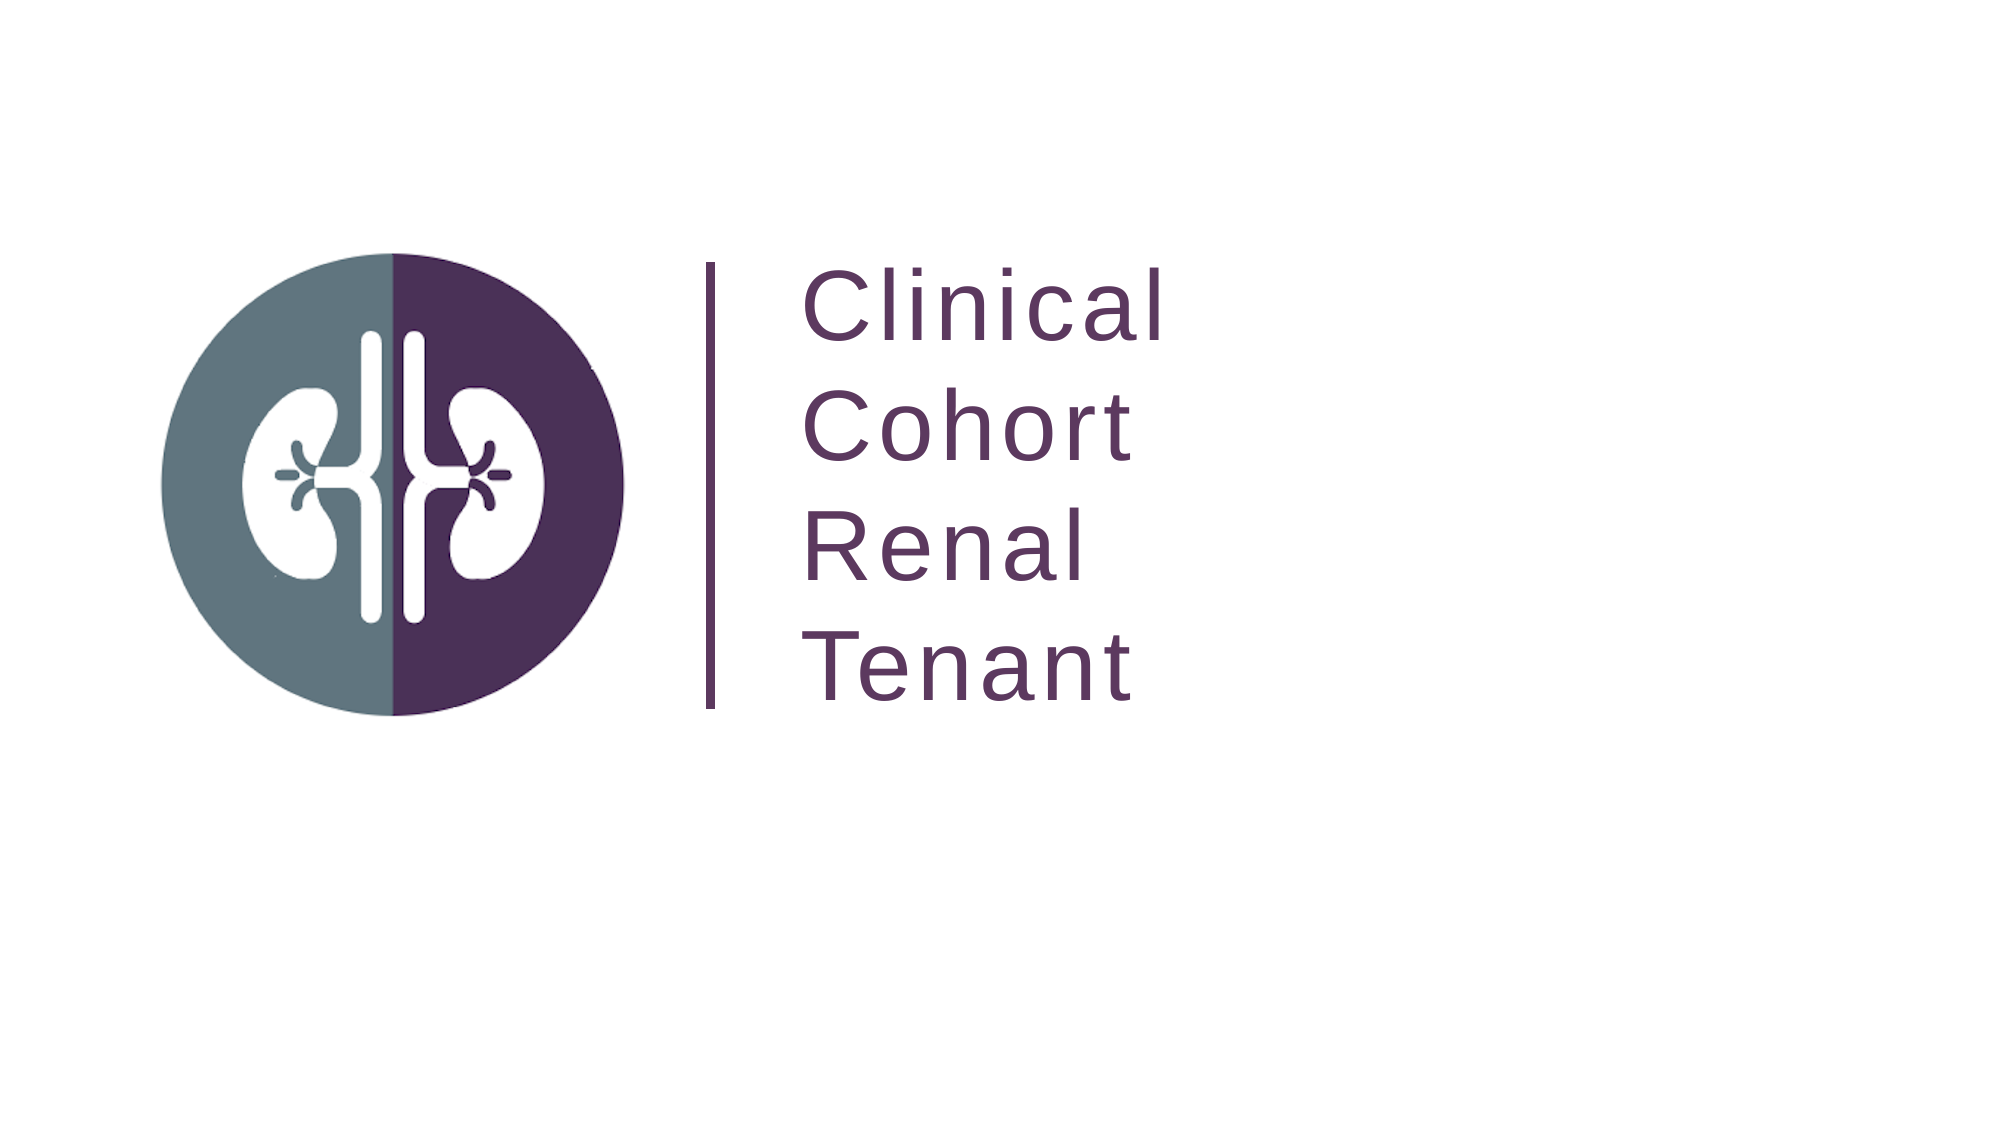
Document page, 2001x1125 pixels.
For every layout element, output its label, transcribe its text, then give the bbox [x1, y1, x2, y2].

picture [156, 249, 630, 721]
text_box Clinical Cohort Renal Tenant [785, 233, 1512, 776]
